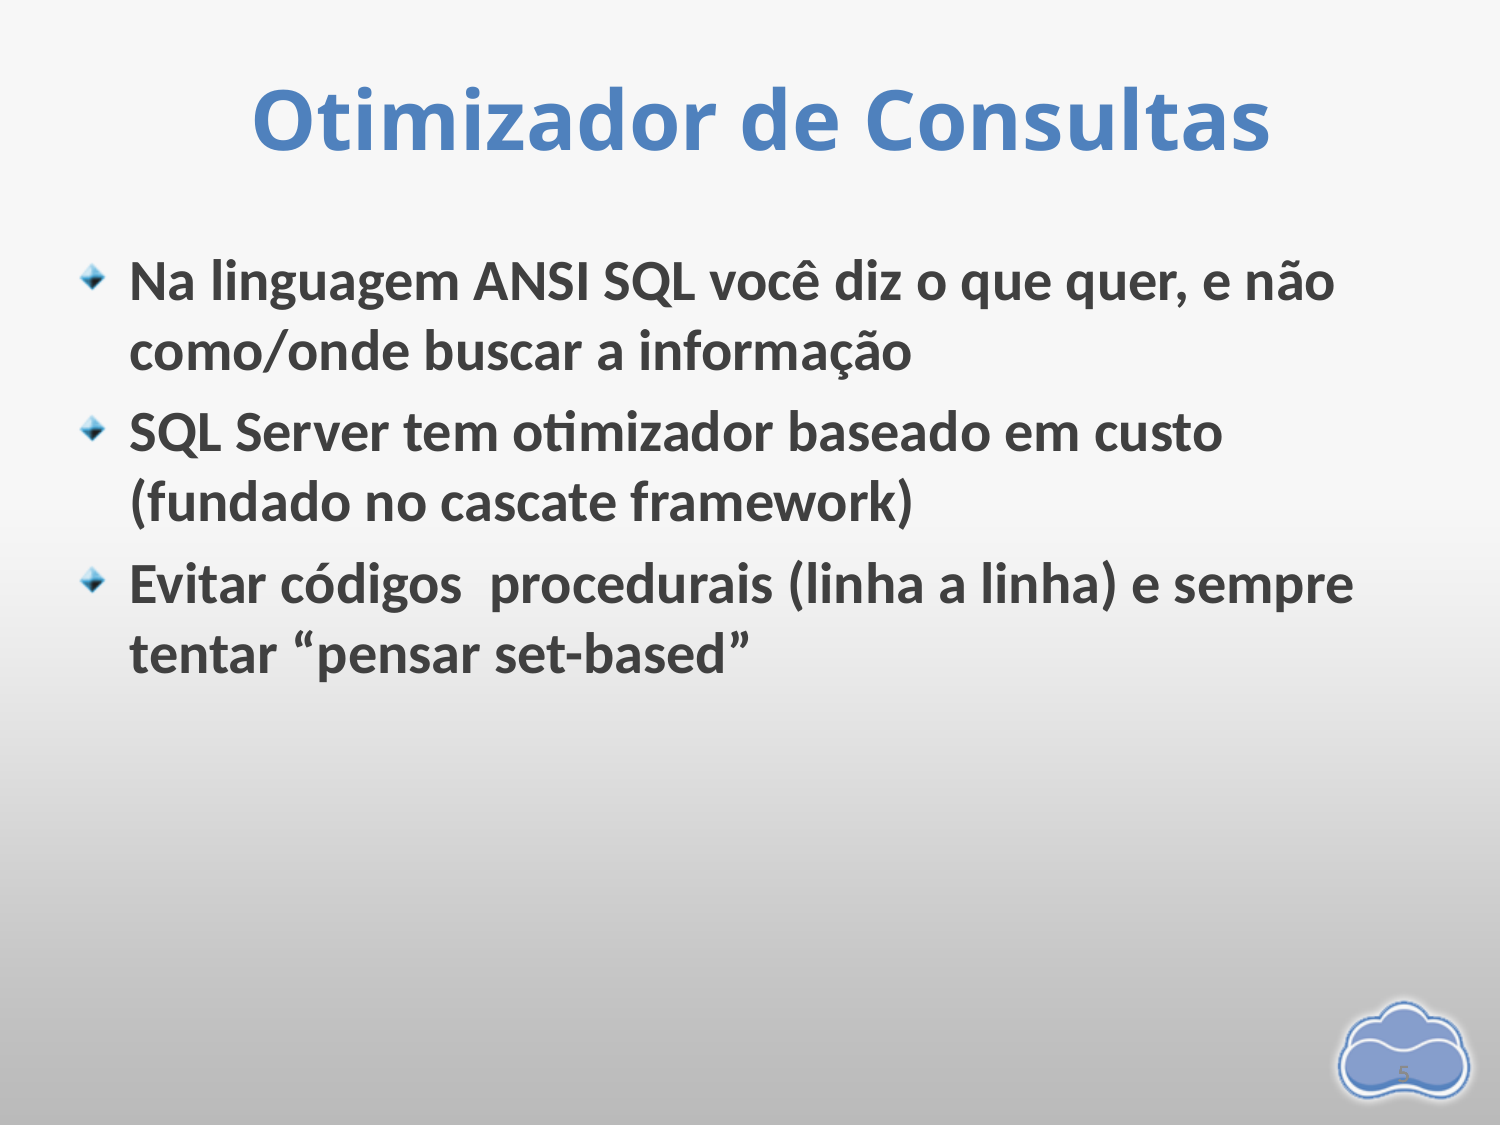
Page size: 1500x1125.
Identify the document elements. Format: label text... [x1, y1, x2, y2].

list Na linguagem ANSI SQL você diz o que quer, e não como/onde buscar a informação SQL Server tem otimizador baseado em custo (fundado no cascate framework) Evitar códigos procedurais (linha a linha) e sempre tentar “pensar set-based” [58, 234, 1430, 961]
title Otimizador de Consultas [23, 58, 1500, 176]
text_box 5 [1074, 1042, 1425, 1103]
picture [0, 0, 1500, 1125]
